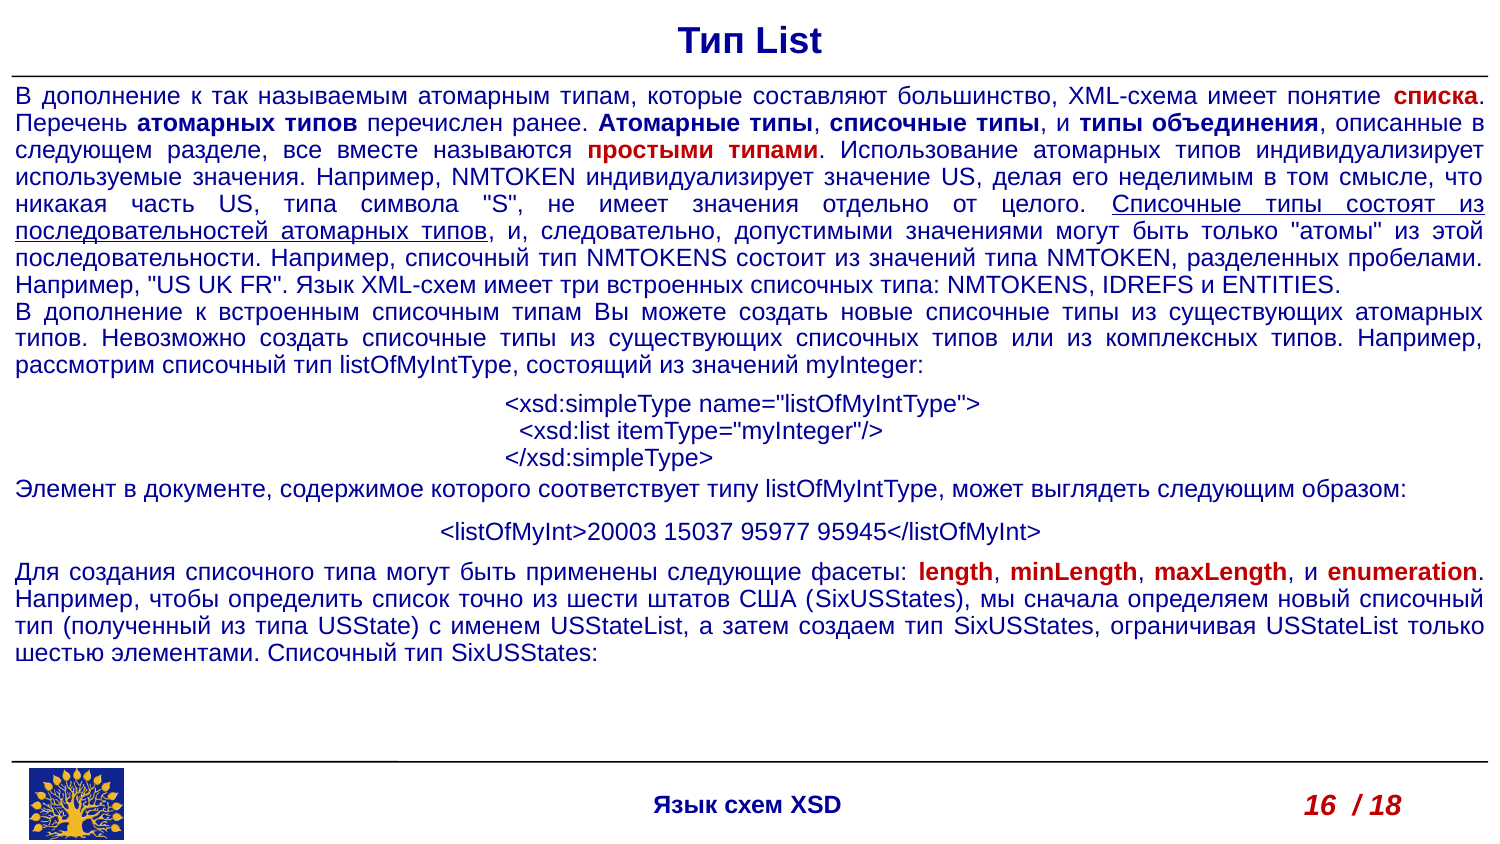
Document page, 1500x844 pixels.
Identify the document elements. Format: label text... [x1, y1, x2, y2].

text_box <listOfMyInt>20003 15037 95977 95945</listOfMyInt> [425, 511, 1075, 551]
text_box Для создания списочного типа могут быть применены следующие фасеты: length, minLength, maxLength, и enumeration. Например, чтобы определить список точно из шести штатов США (SixUSStates), мы сначала определяем новый списочный тип (полученный из типа USState) с именем USStateList, а затем создаем тип SixUSStates, ограничивая USStateList только шестью элементами. Списочный тип SixUSStates: [0, 551, 1500, 675]
text_box Тип List [0, 8, 1500, 75]
text_box Элемент в документе, содержимое которого соответствует типу listOfMyIntType, может выглядеть следующим образом: [0, 469, 1500, 511]
text_box <xsd:simpleType name="listOfMyIntType"> <xsd:list itemType="myInteger"/> </xsd:simpleType> [490, 383, 1011, 469]
picture [29, 768, 124, 840]
text_box В дополнение к так называемым атомарным типам, которые составляют большинство, XML-схема имеет понятие списка. Перечень атомарных типов перечислен ранее. Атомарные типы, списочные типы, и типы объединения, описанные в следующем разделе, все вместе называются простыми типами. Использование атомарных типов индивидуализирует используемые значения. Например, NMTOKEN индивидуализирует значение US, делая его неделимым в том смысле, что никакая часть US, типа символа "S", не имеет значения отдельно от целого. Списочные типы состоят из последовательностей атомарных типов, и, следовательно, допустимыми значениями могут быть только "атомы" из этой последовательности. Например, списочный тип NMTOKENS состоит из значений типа NMTOKEN, разделенных пробелами. Например, "US UK FR". Язык XML-схем имеет три встроенных списочных типа: NMTOKENS, IDREFS и ENTITIES. В дополнение к встроенным списочным типам Вы можете создать новые списочные типы из существующих атомарных типов. Невозможно создать списочные типы из существующих списочных типов или из комплексных типов. Например, рассмотрим списочный тип listOfMyIntType, состоящий из значений myInteger: [0, 75, 1500, 387]
